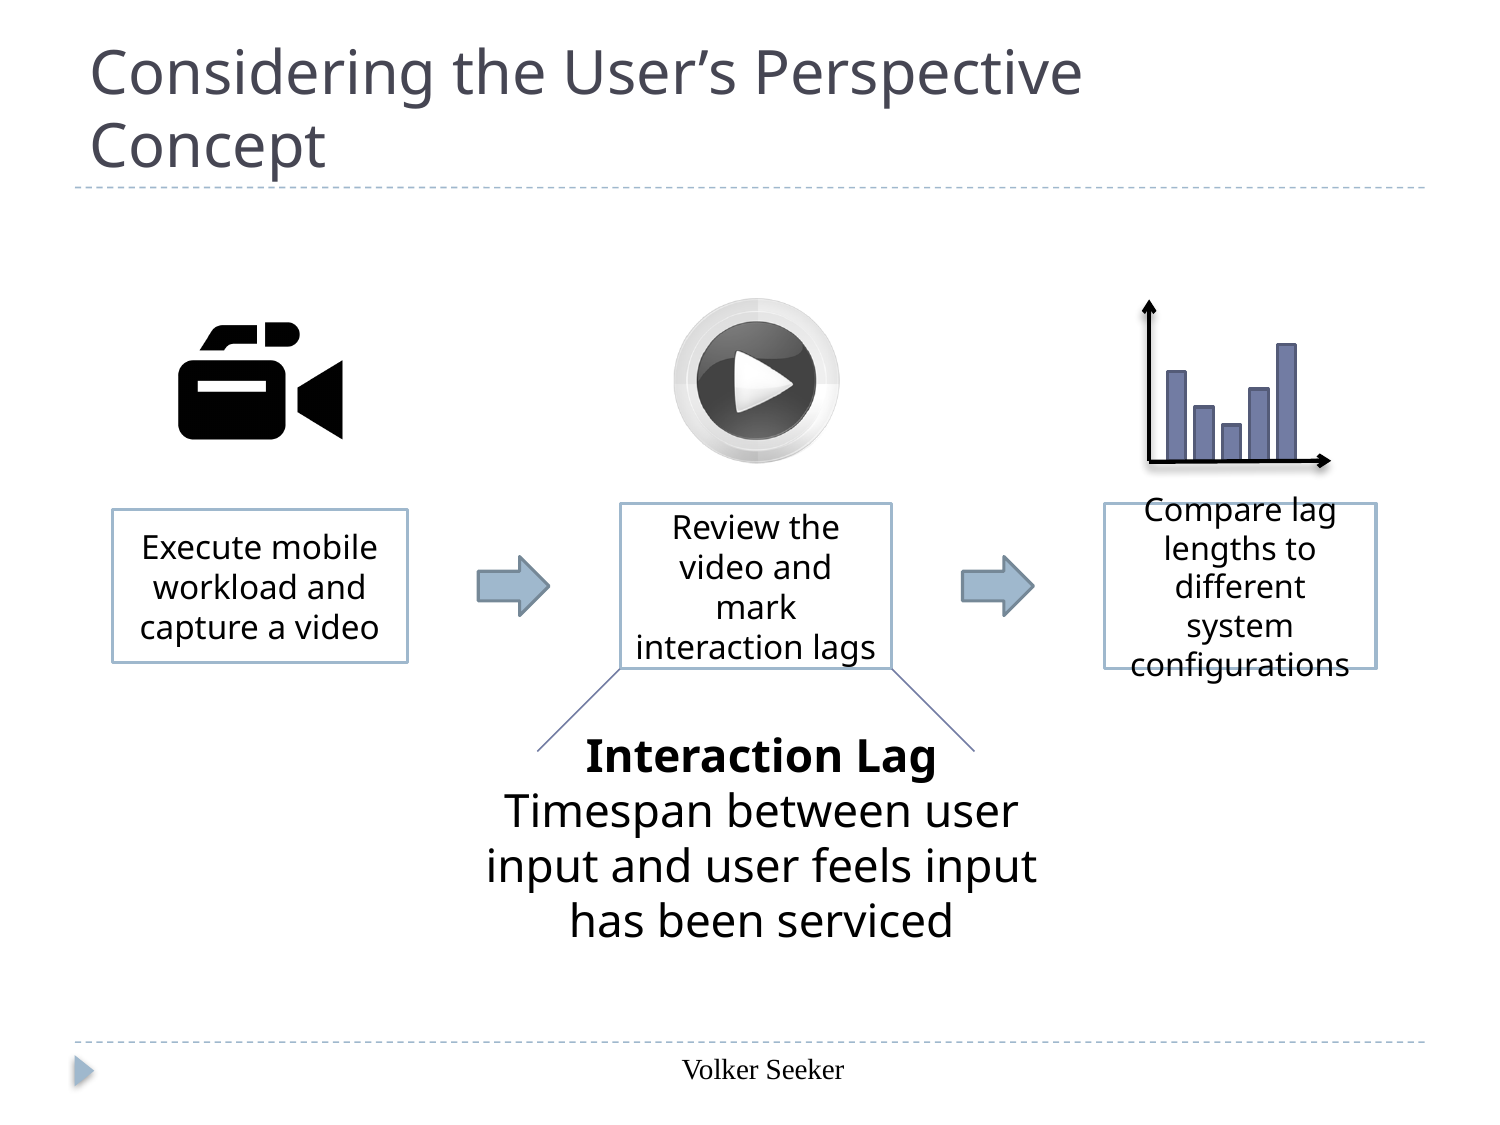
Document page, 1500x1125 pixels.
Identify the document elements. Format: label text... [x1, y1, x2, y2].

text_box [960, 555, 1035, 618]
text_box Compare lag lengths to different system configurations [1103, 502, 1378, 670]
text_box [537, 668, 621, 752]
picture [669, 294, 843, 468]
footer Volker Seeker [475, 1042, 1051, 1103]
picture [157, 278, 362, 483]
text_box Execute mobile workload and capture a video [111, 508, 409, 664]
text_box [891, 668, 975, 752]
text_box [1148, 299, 1332, 463]
text_box [476, 555, 551, 618]
text_box Interaction Lag Timespan between user input and user feels input has been serviced [465, 714, 1059, 958]
text_box Review the video and mark interaction lags [619, 502, 893, 670]
title Considering the User’s Perspective Concept [75, 24, 1425, 188]
